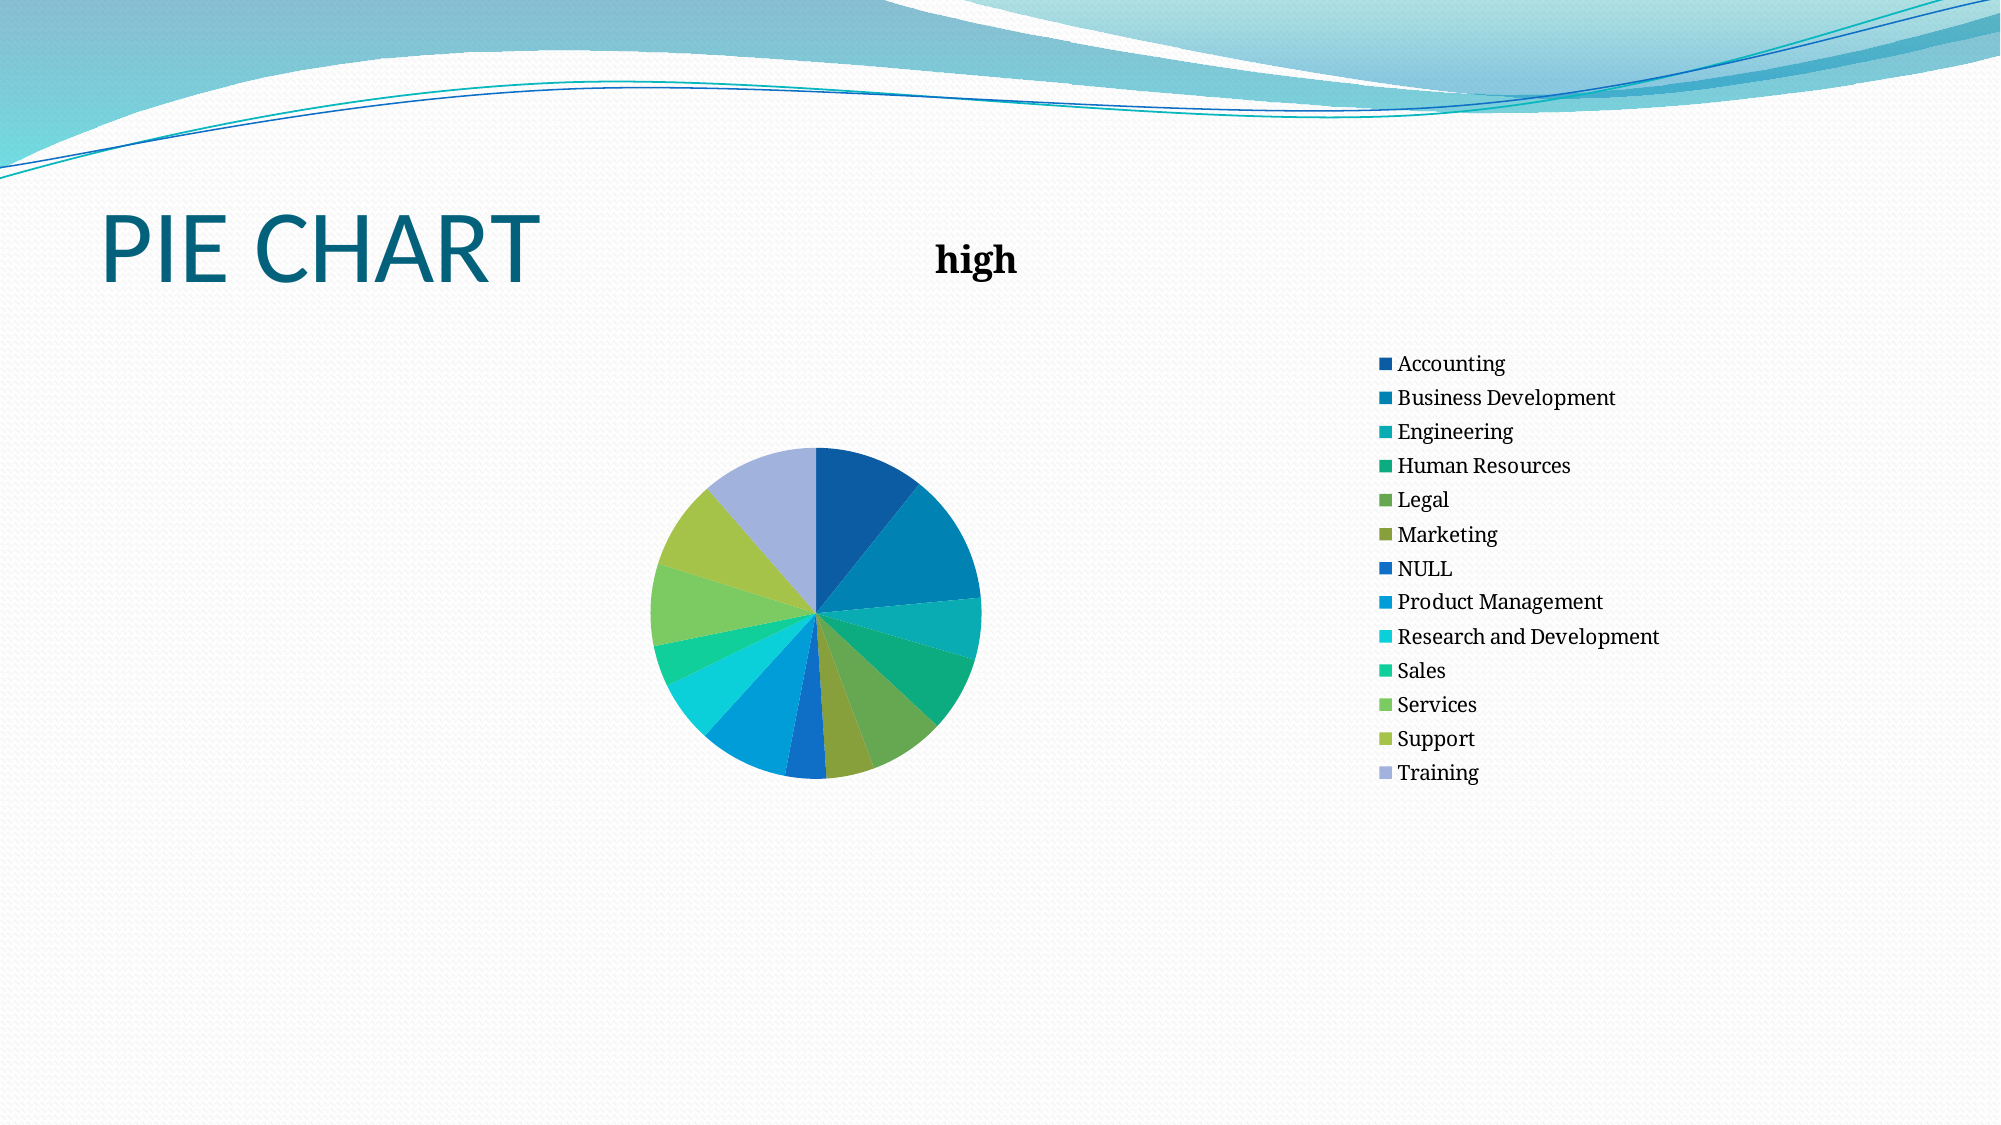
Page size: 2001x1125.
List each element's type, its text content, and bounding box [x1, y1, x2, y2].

title PIE CHART [99, 115, 1900, 303]
chart [273, 198, 1680, 938]
